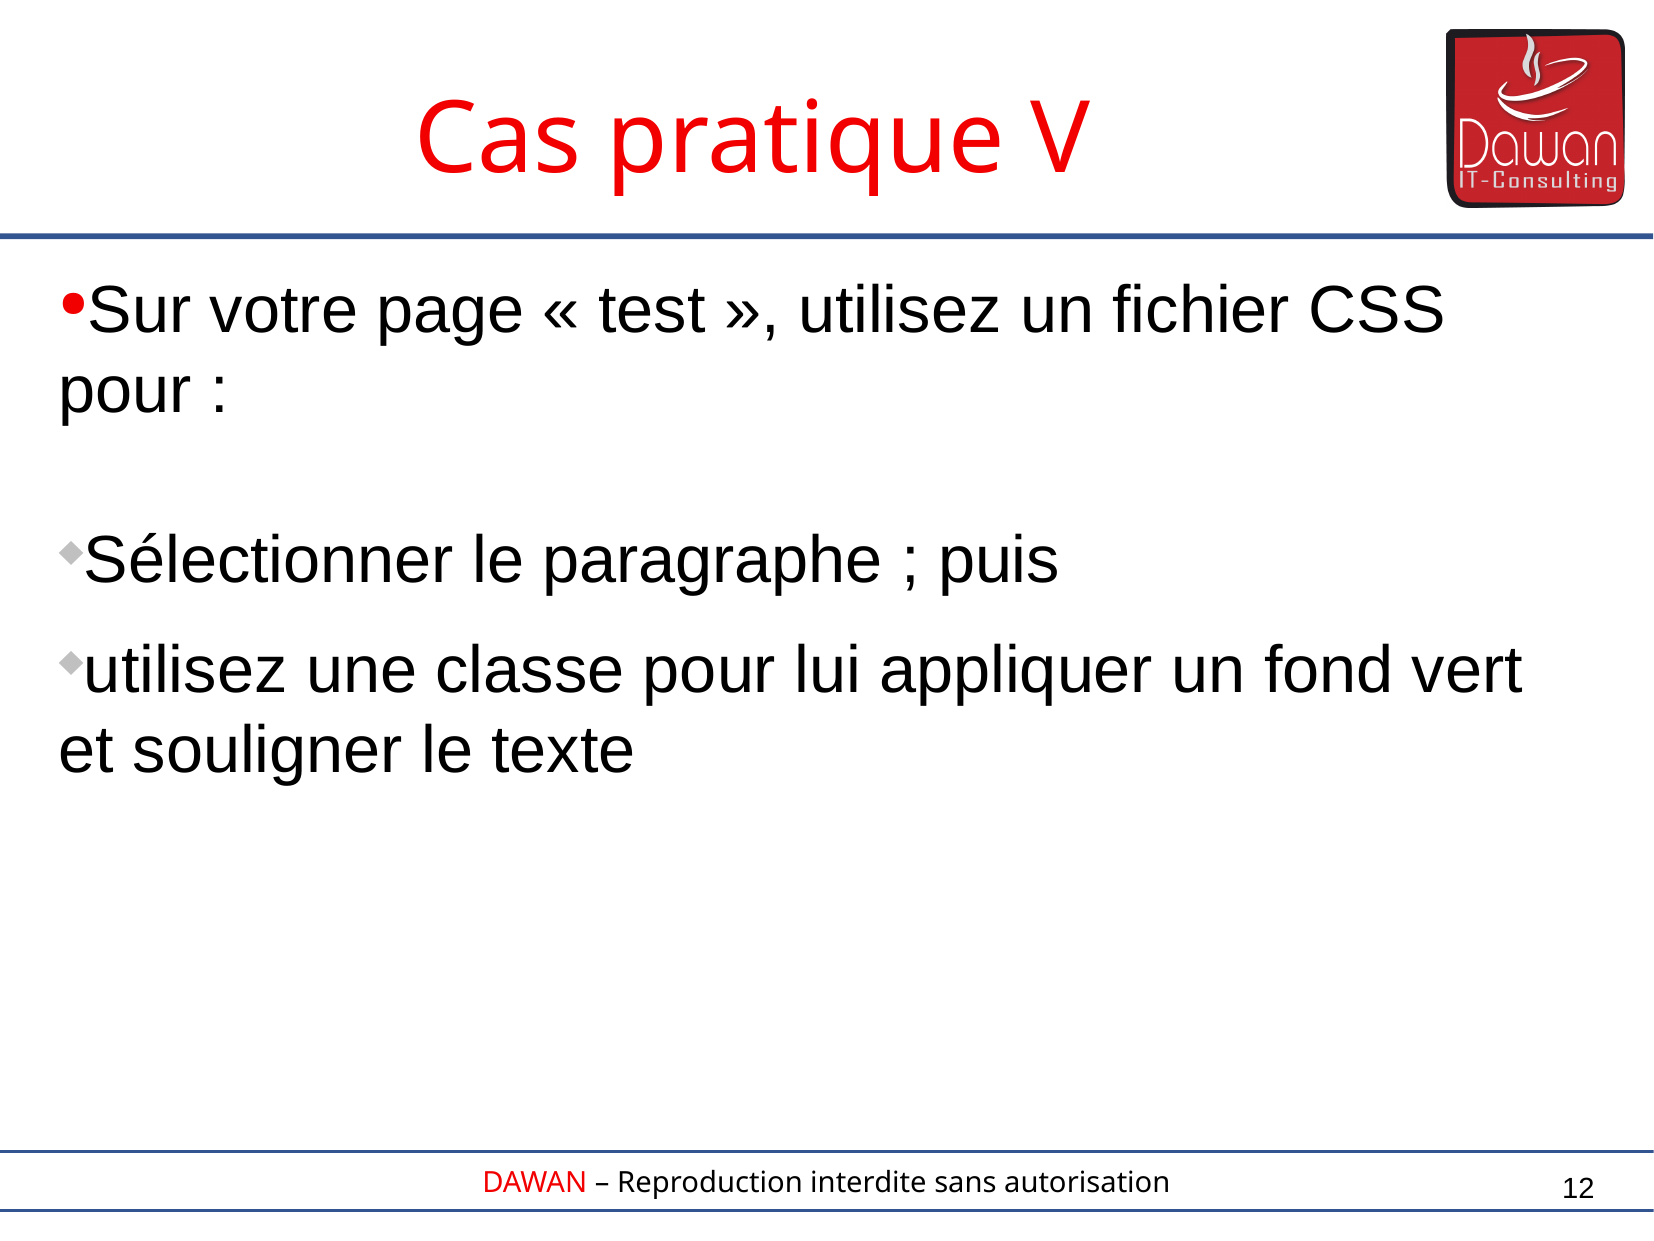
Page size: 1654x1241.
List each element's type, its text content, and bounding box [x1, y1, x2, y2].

picture [1447, 29, 1625, 208]
slide_number 12 [1535, 1169, 1595, 1233]
title Cas pratique V [59, 29, 1447, 237]
list Sur votre page « test », utilisez un fichier CSS pour : Sélectionner le paragraphe ; puis utilisez une classe pour lui appliquer un fond vert et souligner le texte [59, 265, 1595, 1109]
